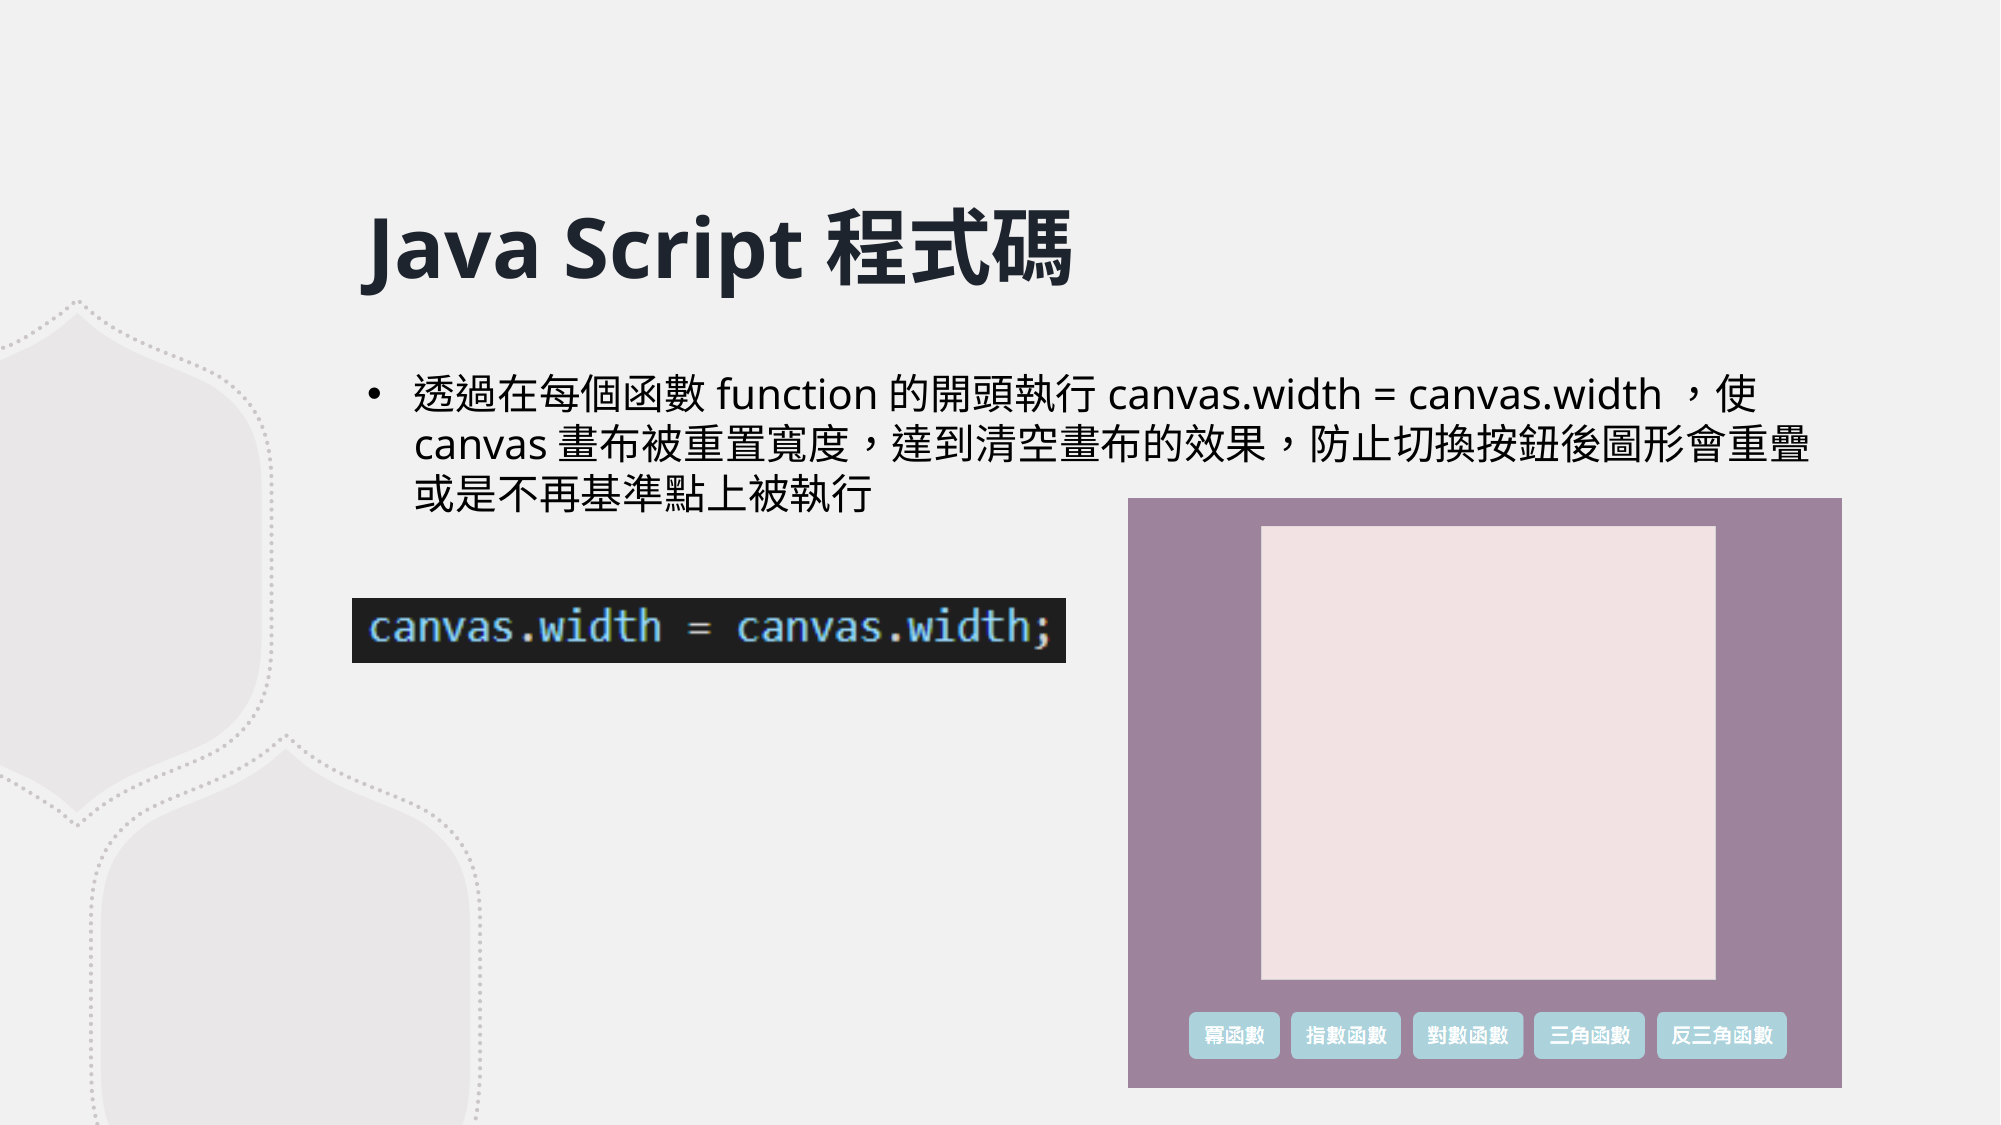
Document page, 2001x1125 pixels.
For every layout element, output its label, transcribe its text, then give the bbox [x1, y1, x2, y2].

picture [1128, 498, 1842, 1088]
text_box 透過在每個函數function的開頭執行canvas.width = canvas.width，使canvas畫布被重置寬度，達到清空畫布的效果，防止切換按鈕後圖形會重疊或是不再基準點上被執行 [352, 360, 1842, 526]
title Java Script程式碼 [352, 157, 1842, 332]
picture [352, 598, 1066, 663]
